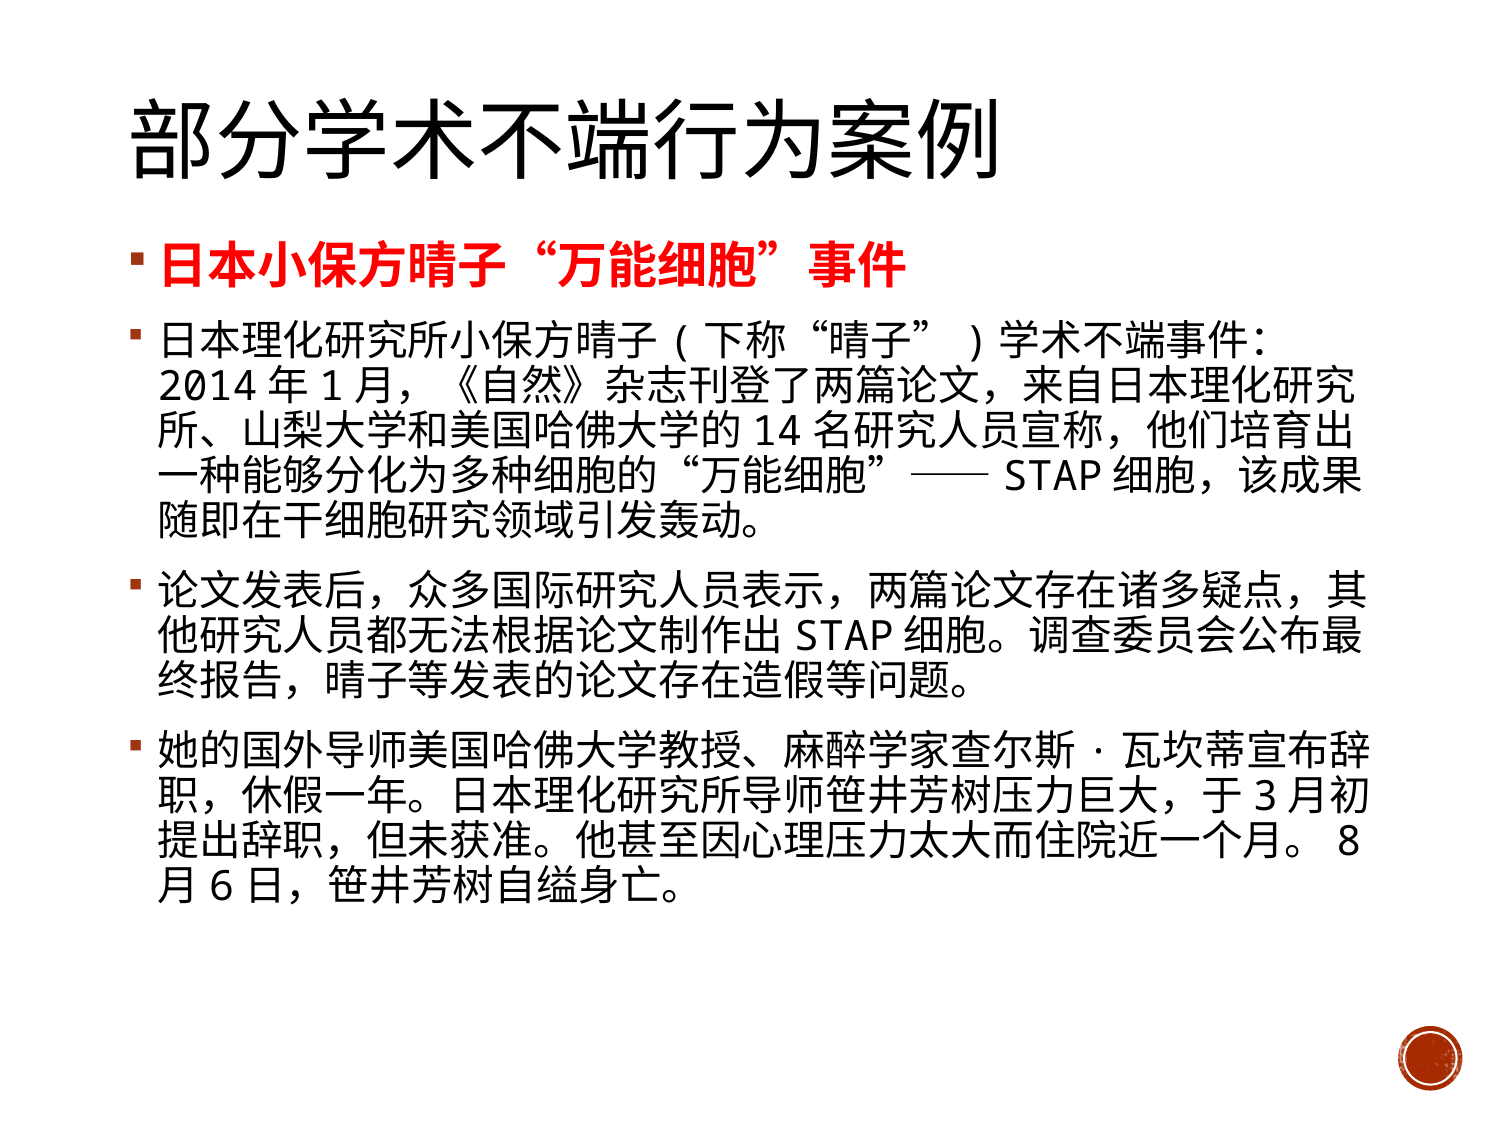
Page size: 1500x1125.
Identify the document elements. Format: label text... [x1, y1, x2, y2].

list 日本小保方晴子“万能细胞”事件 日本理化研究所小保方晴子(下称“晴子”)学术不端事件：2014年1月，《自然》杂志刊登了两篇论文，来自日本理化研究所、山梨大学和美国哈佛大学的14名研究人员宣称，他们培育出一种能够分化为多种细胞的“万能细胞”——STAP细胞，该成果随即在干细胞研究领域引发轰动。 论文发表后，众多国际研究人员表示，两篇论文存在诸多疑点，其他研究人员都无法根据论文制作出STAP细胞。调查委员会公布最终报告，晴子等发表的论文存在造假等问题。 她的国外导师美国哈佛大学教授、麻醉学家查尔斯·瓦坎蒂宣布辞职，休假一年。日本理化研究所导师笹井芳树压力巨大，于3月初提出辞职，但未获准。他甚至因心理压力太大而住院近一个月。8月6日，笹井芳树自缢身亡。 [112, 232, 1388, 1013]
title 部分学术不端行为案例 [112, 79, 1388, 209]
